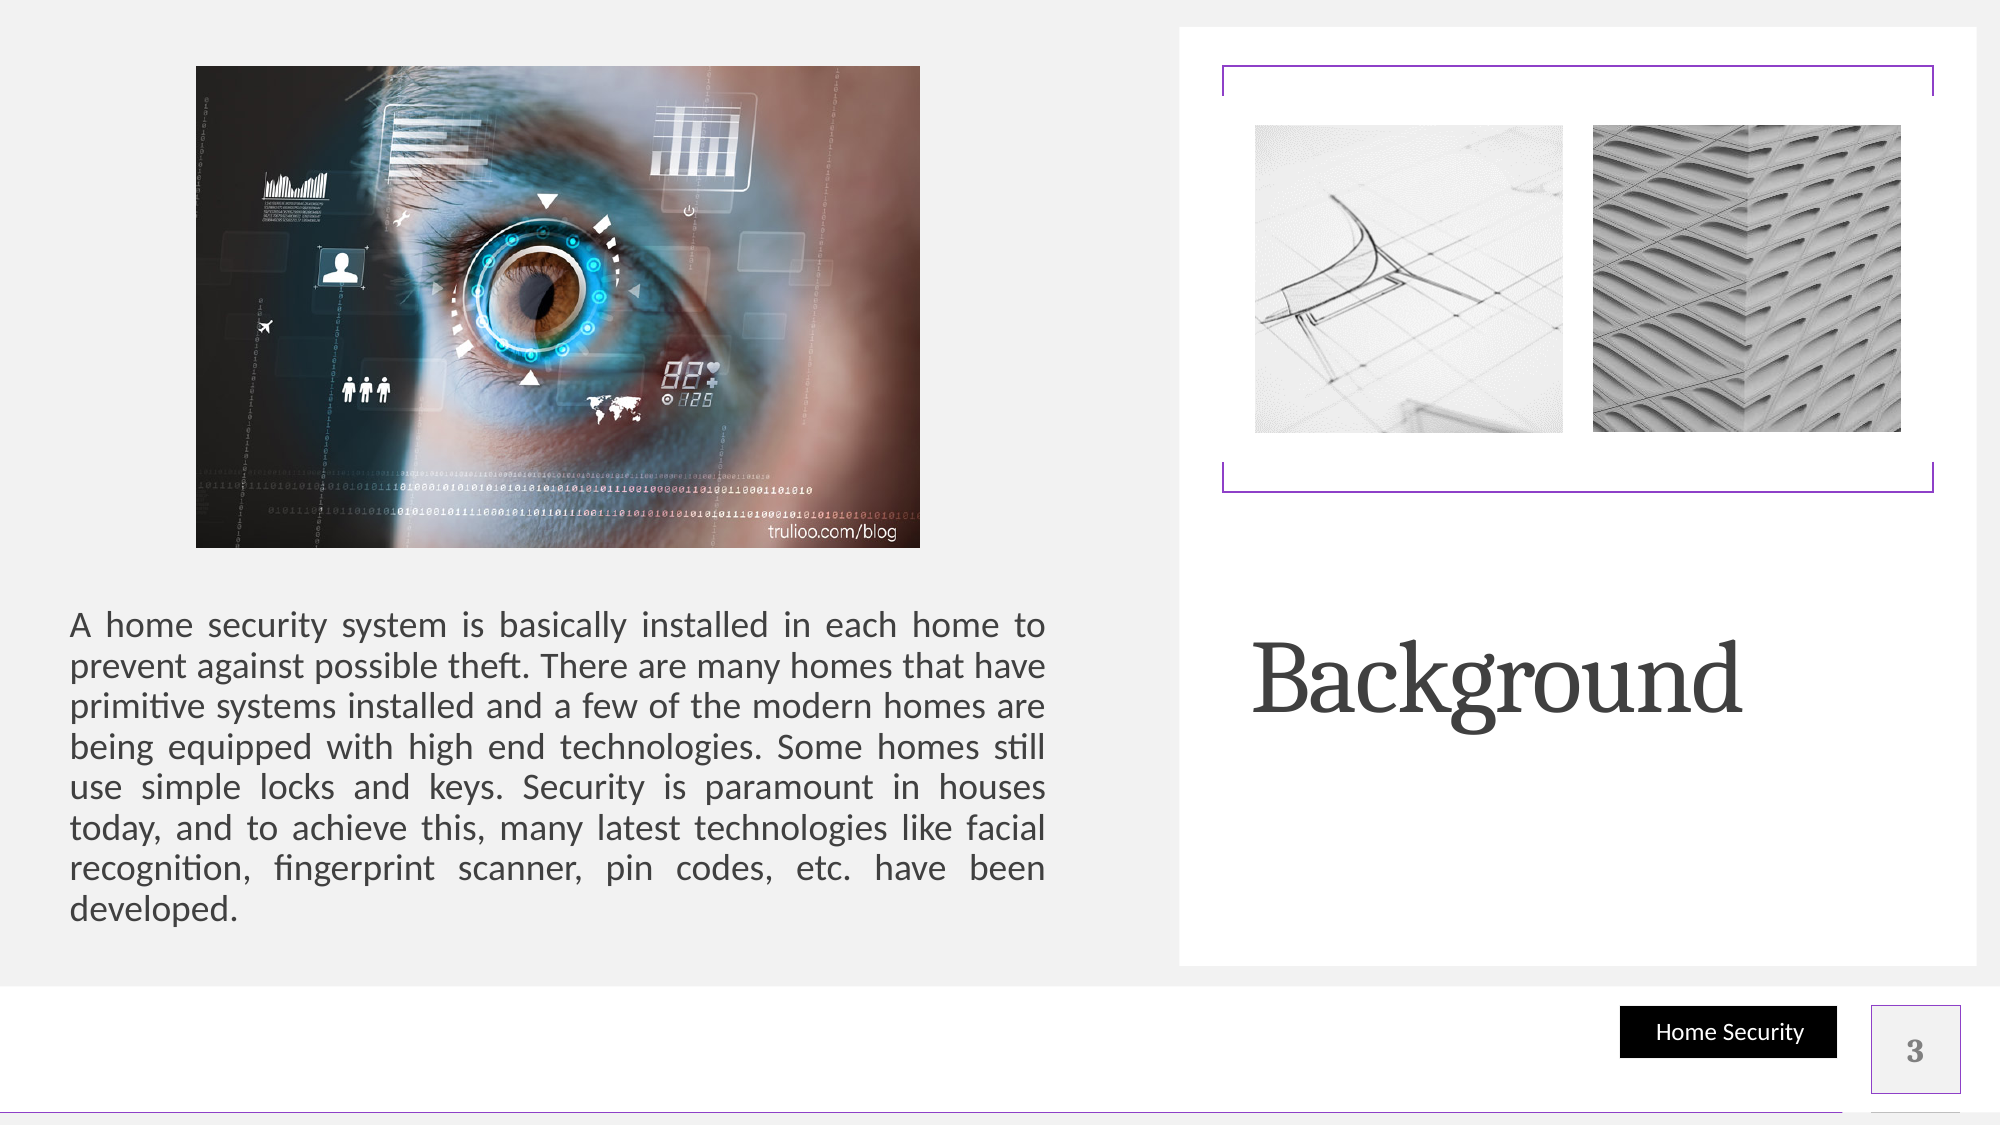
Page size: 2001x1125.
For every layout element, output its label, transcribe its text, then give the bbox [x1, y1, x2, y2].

title Background [1179, 26, 1977, 966]
text_box [1222, 461, 1934, 493]
picture [196, 66, 920, 548]
picture [1593, 125, 1901, 432]
picture [1255, 125, 1563, 433]
text_box Home Security [1626, 1007, 1835, 1053]
text_box [1222, 65, 1934, 97]
slide_number 3 [1871, 1019, 1960, 1080]
list A home security system is basically installed in each home to prevent against possible theft. There are many homes that have primitive systems installed and a few of the modern homes are being equipped with high end technologies. Some homes still use simple locks and keys. Security is paramount in houses today, and to achieve this, many latest technologies like facial recognition, fingerprint scanner, pin codes, etc. have been developed. [69, 605, 1048, 962]
